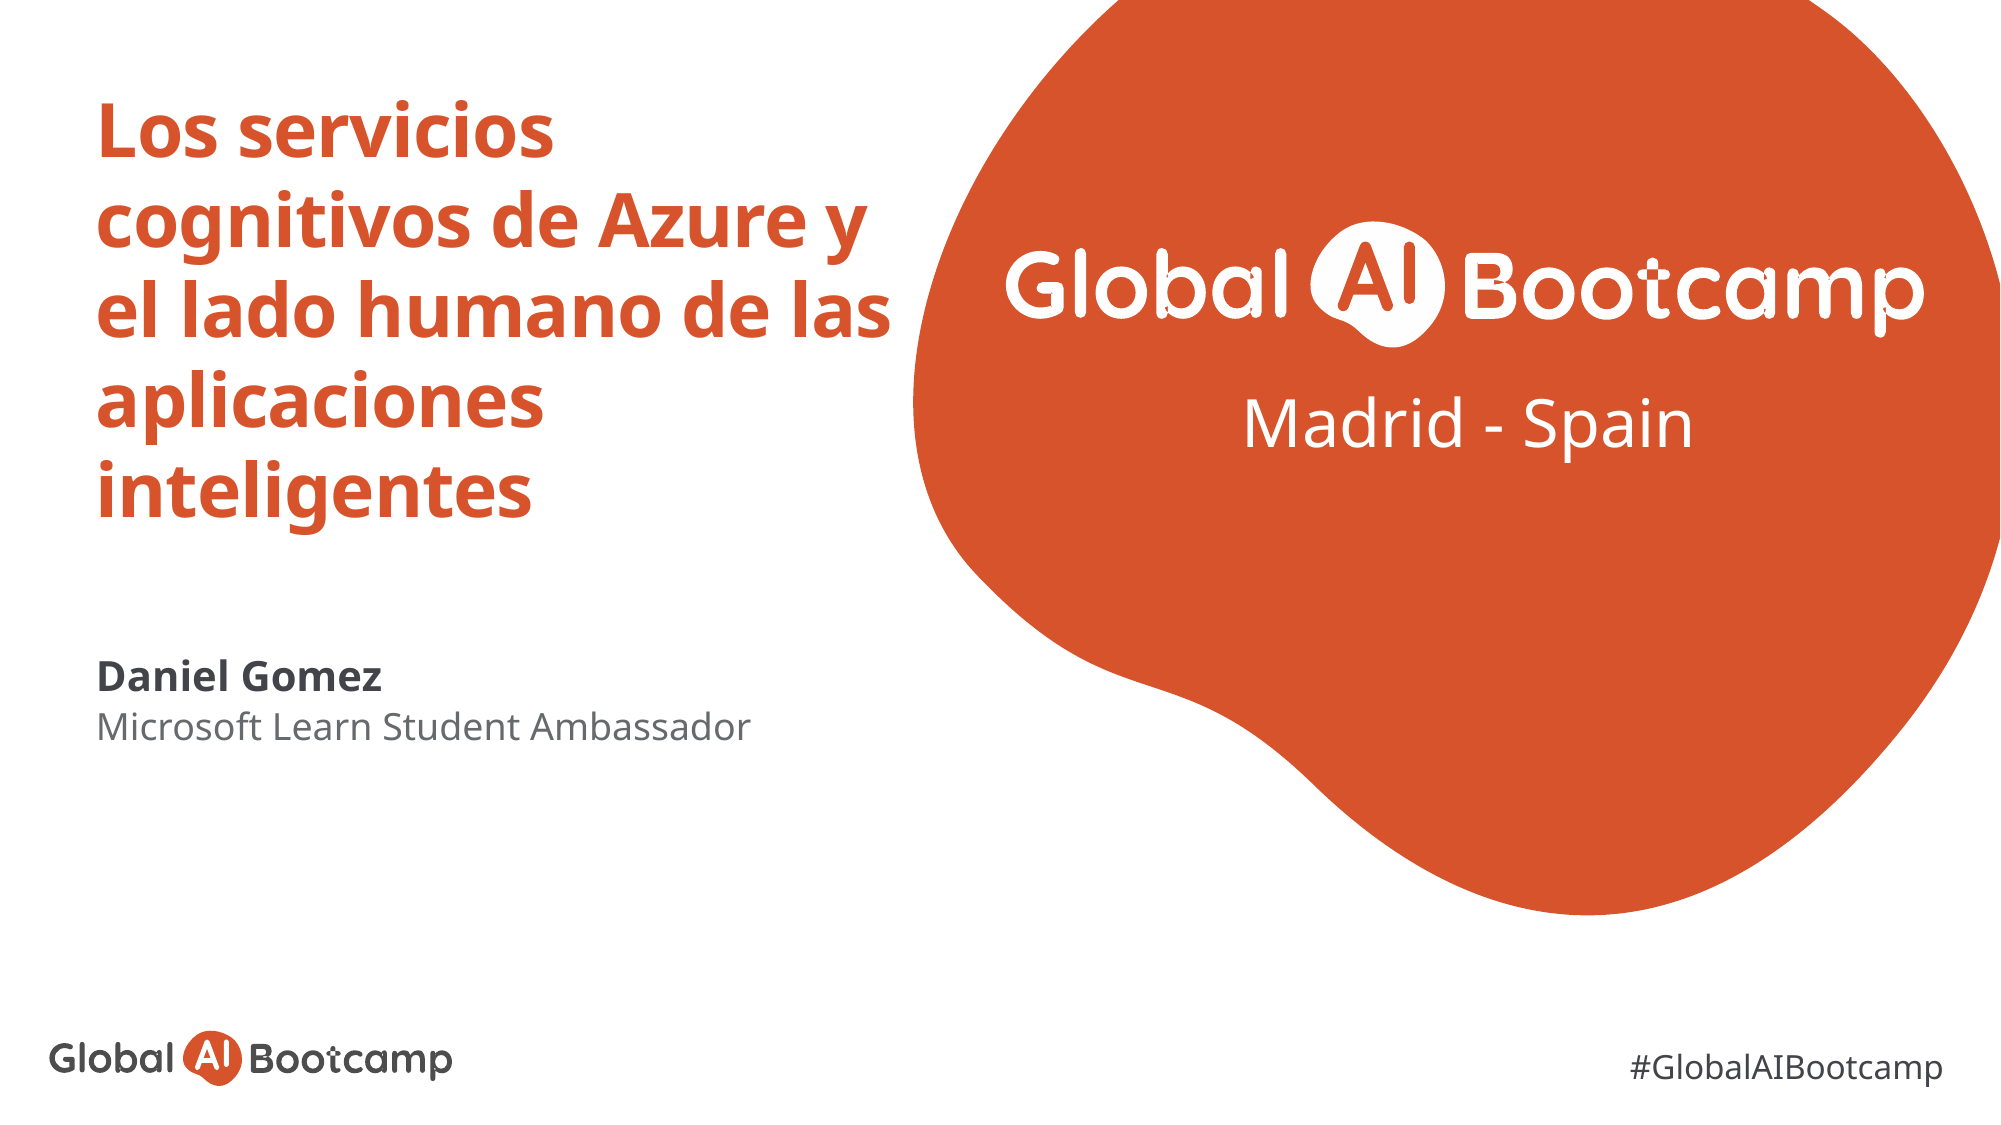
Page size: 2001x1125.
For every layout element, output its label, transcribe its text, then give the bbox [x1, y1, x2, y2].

list Madrid - Spain [1082, 380, 1856, 462]
text_box Microsoft Learn Student Ambassador [95, 703, 1104, 749]
title Los servicios cognitivos de Azure y el lado humano de las aplicaciones inteligentes [95, 78, 909, 533]
list Daniel Gomez [95, 650, 1000, 701]
